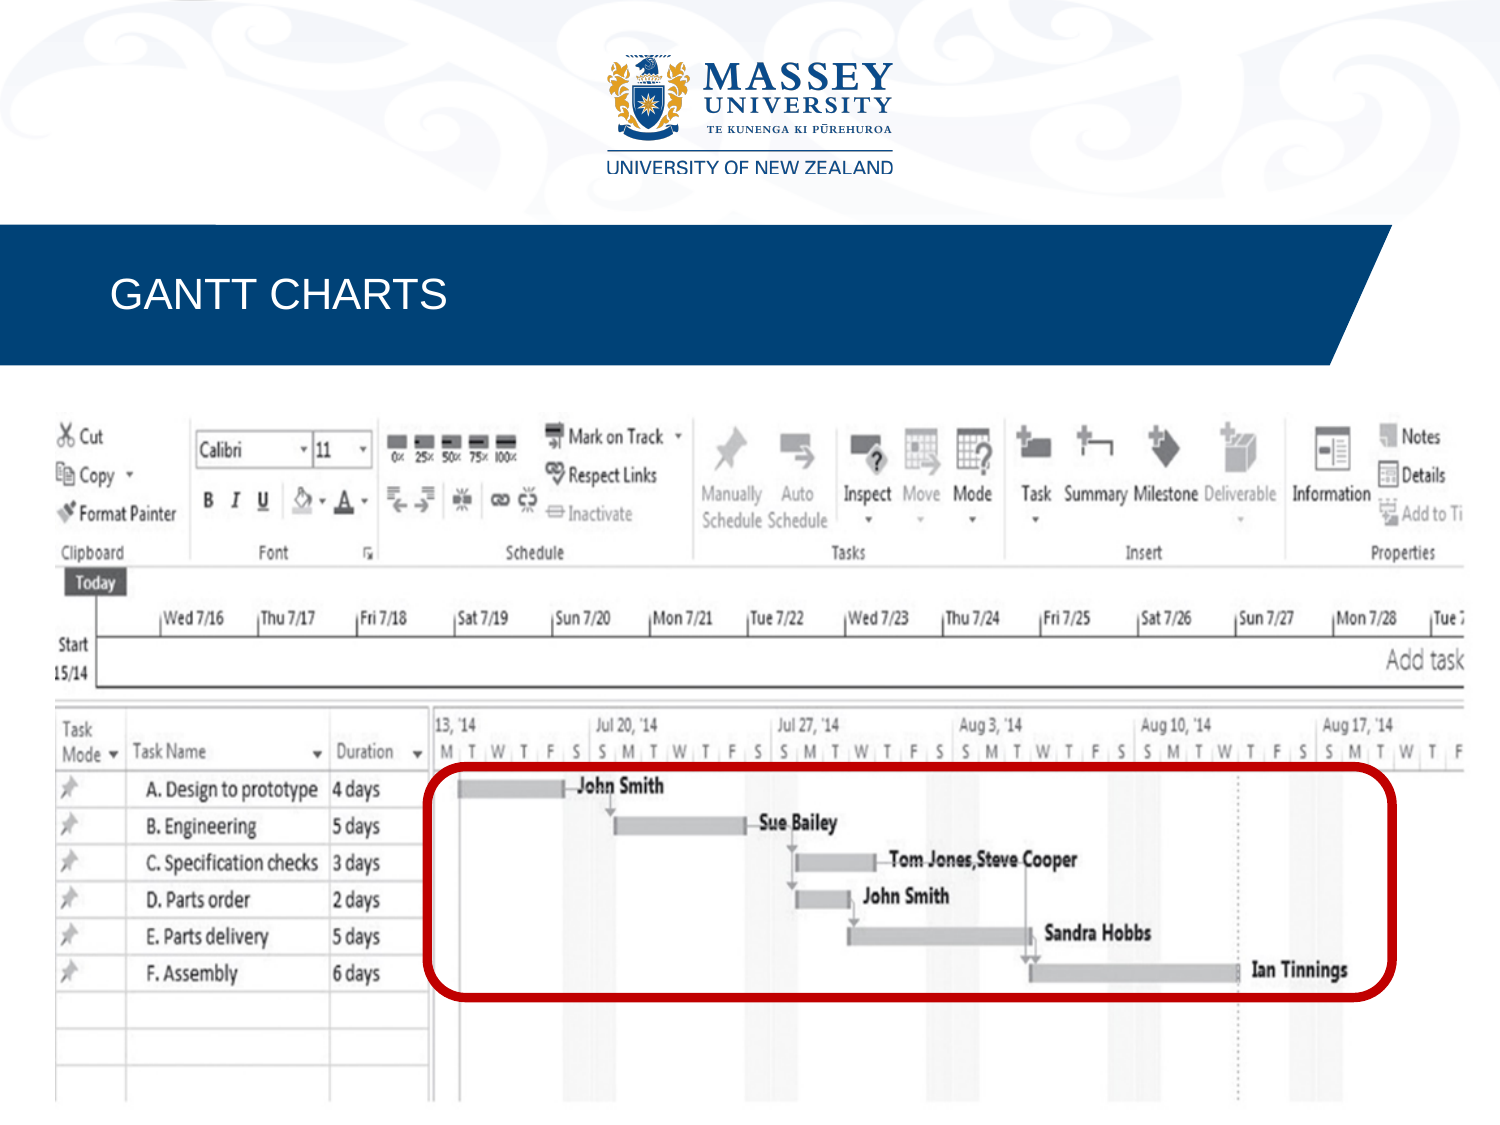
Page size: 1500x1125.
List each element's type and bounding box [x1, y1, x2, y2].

list [94, 264, 1393, 322]
picture [55, 412, 1480, 1116]
